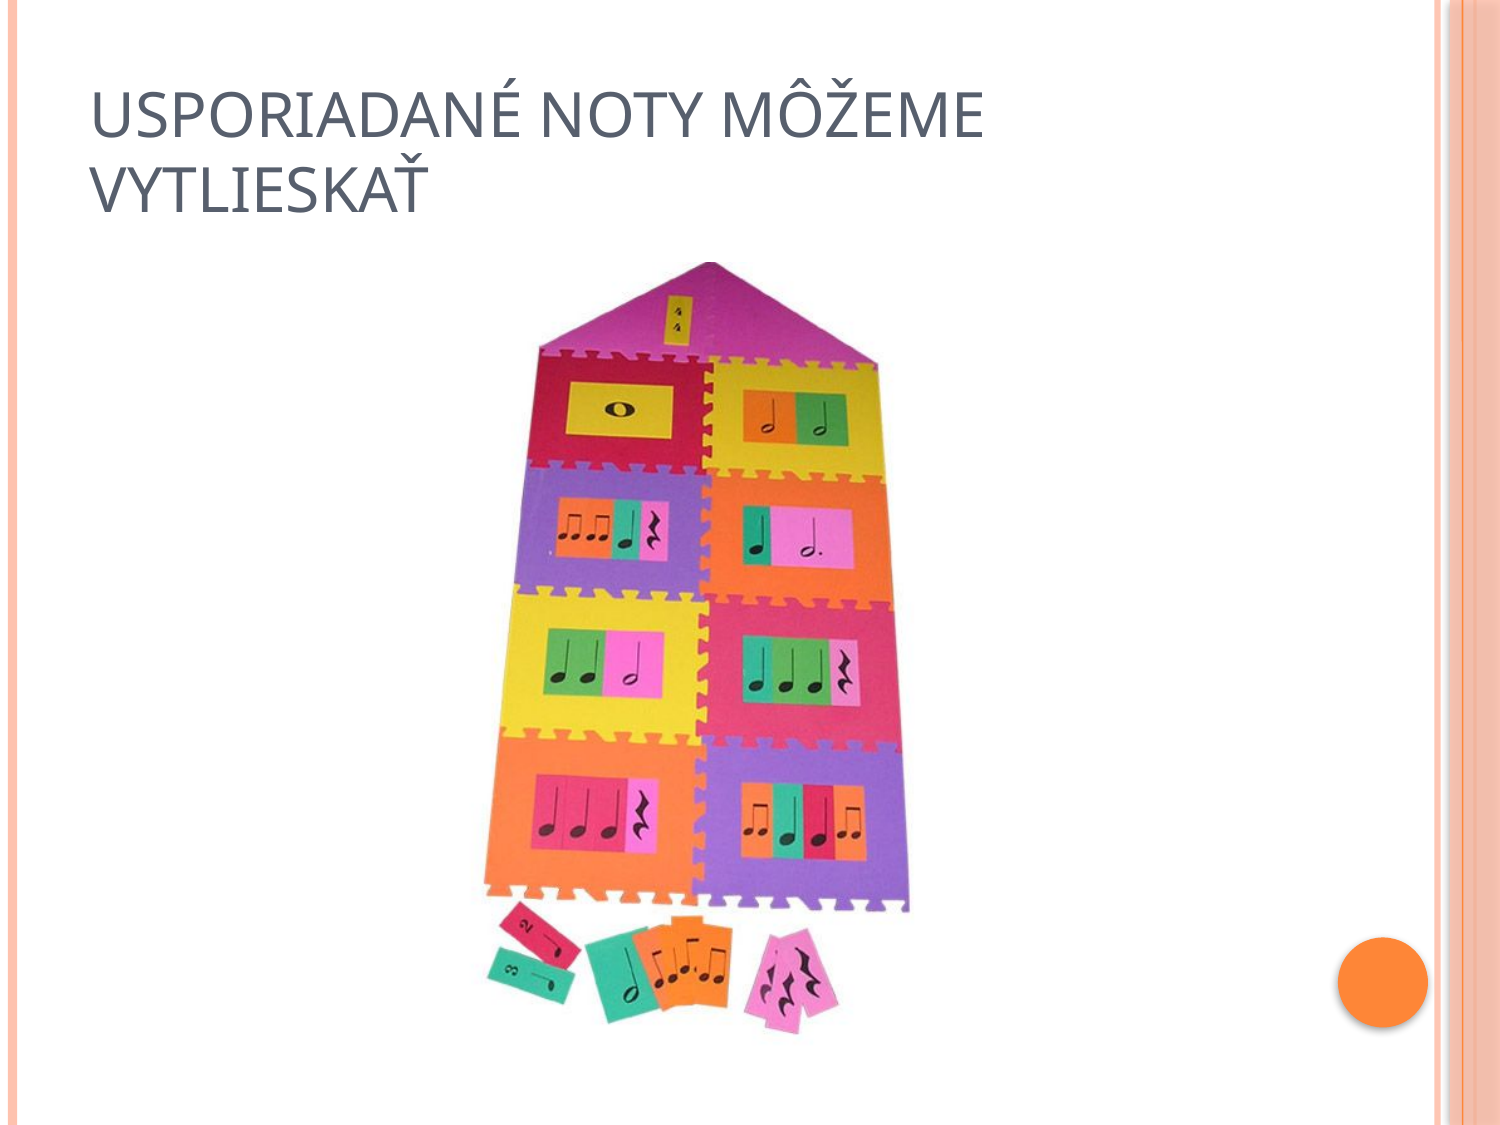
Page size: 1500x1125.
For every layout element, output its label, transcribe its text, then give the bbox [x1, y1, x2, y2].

title Usporiadané noty môžeme vytlieskať [75, 45, 1300, 233]
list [391, 261, 984, 1063]
